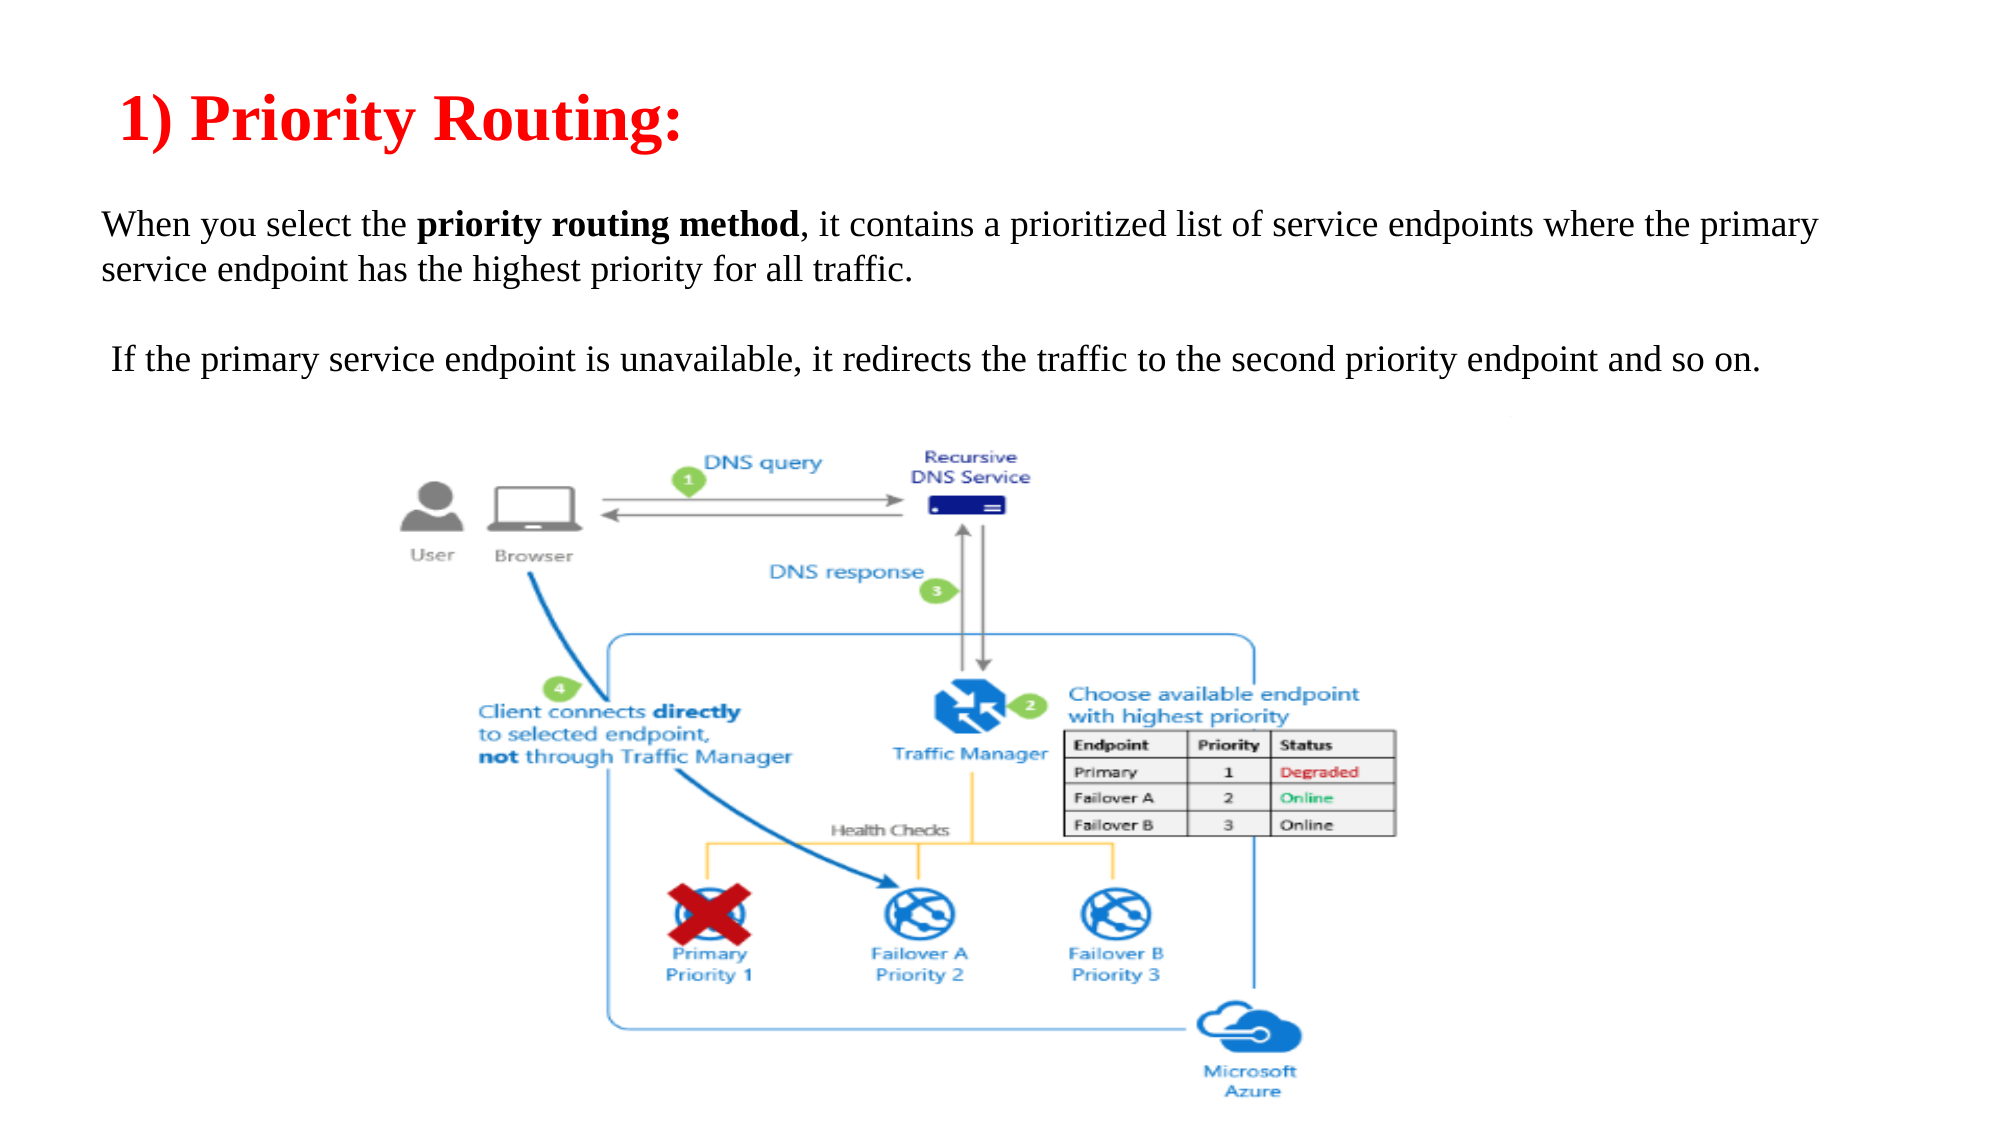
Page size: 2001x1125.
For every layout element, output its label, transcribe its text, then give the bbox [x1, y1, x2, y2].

text_box 1) Priority Routing: When you select the priority routing method, it contains a prioritized list of service endpoints where the primary service endpoint has the highest priority for all traffic. If the primary service endpoint is unavailable, it redirects the traffic to the second priority endpoint and so on. [86, 66, 1867, 386]
picture [338, 402, 1529, 1111]
